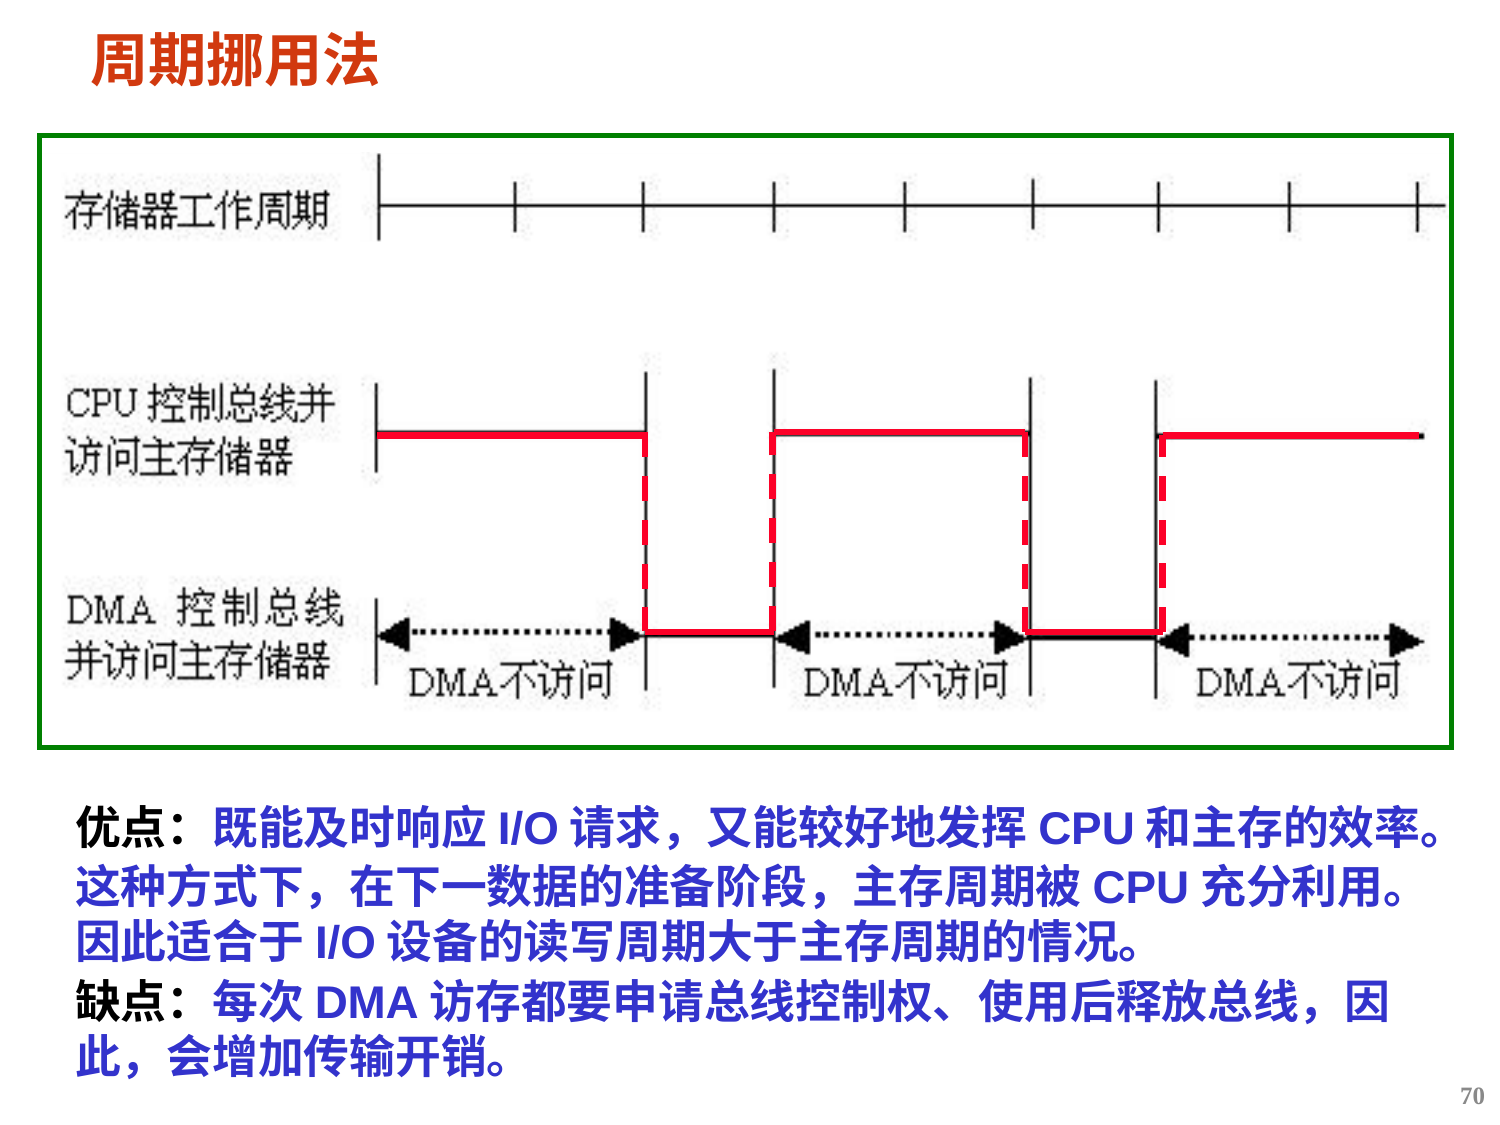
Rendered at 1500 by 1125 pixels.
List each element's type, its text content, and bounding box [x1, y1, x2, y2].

picture [42, 152, 1449, 739]
text_box 优点：既能及时响应I/O请求，又能较好地发挥CPU和主存的效率。 这种方式下，在下一数据的准备阶段，主存周期被CPU充分利用。因此适合于I/O设备的读写周期大于主存周期的情况。 缺点：每次DMA访存都要申请总线控制权、使用后释放总线，因此，会增加传输开销。 [60, 790, 1448, 1090]
slide_number 70 [1162, 1064, 1500, 1125]
text_box [39, 135, 1452, 748]
title 周期挪用法 [79, 28, 1025, 98]
